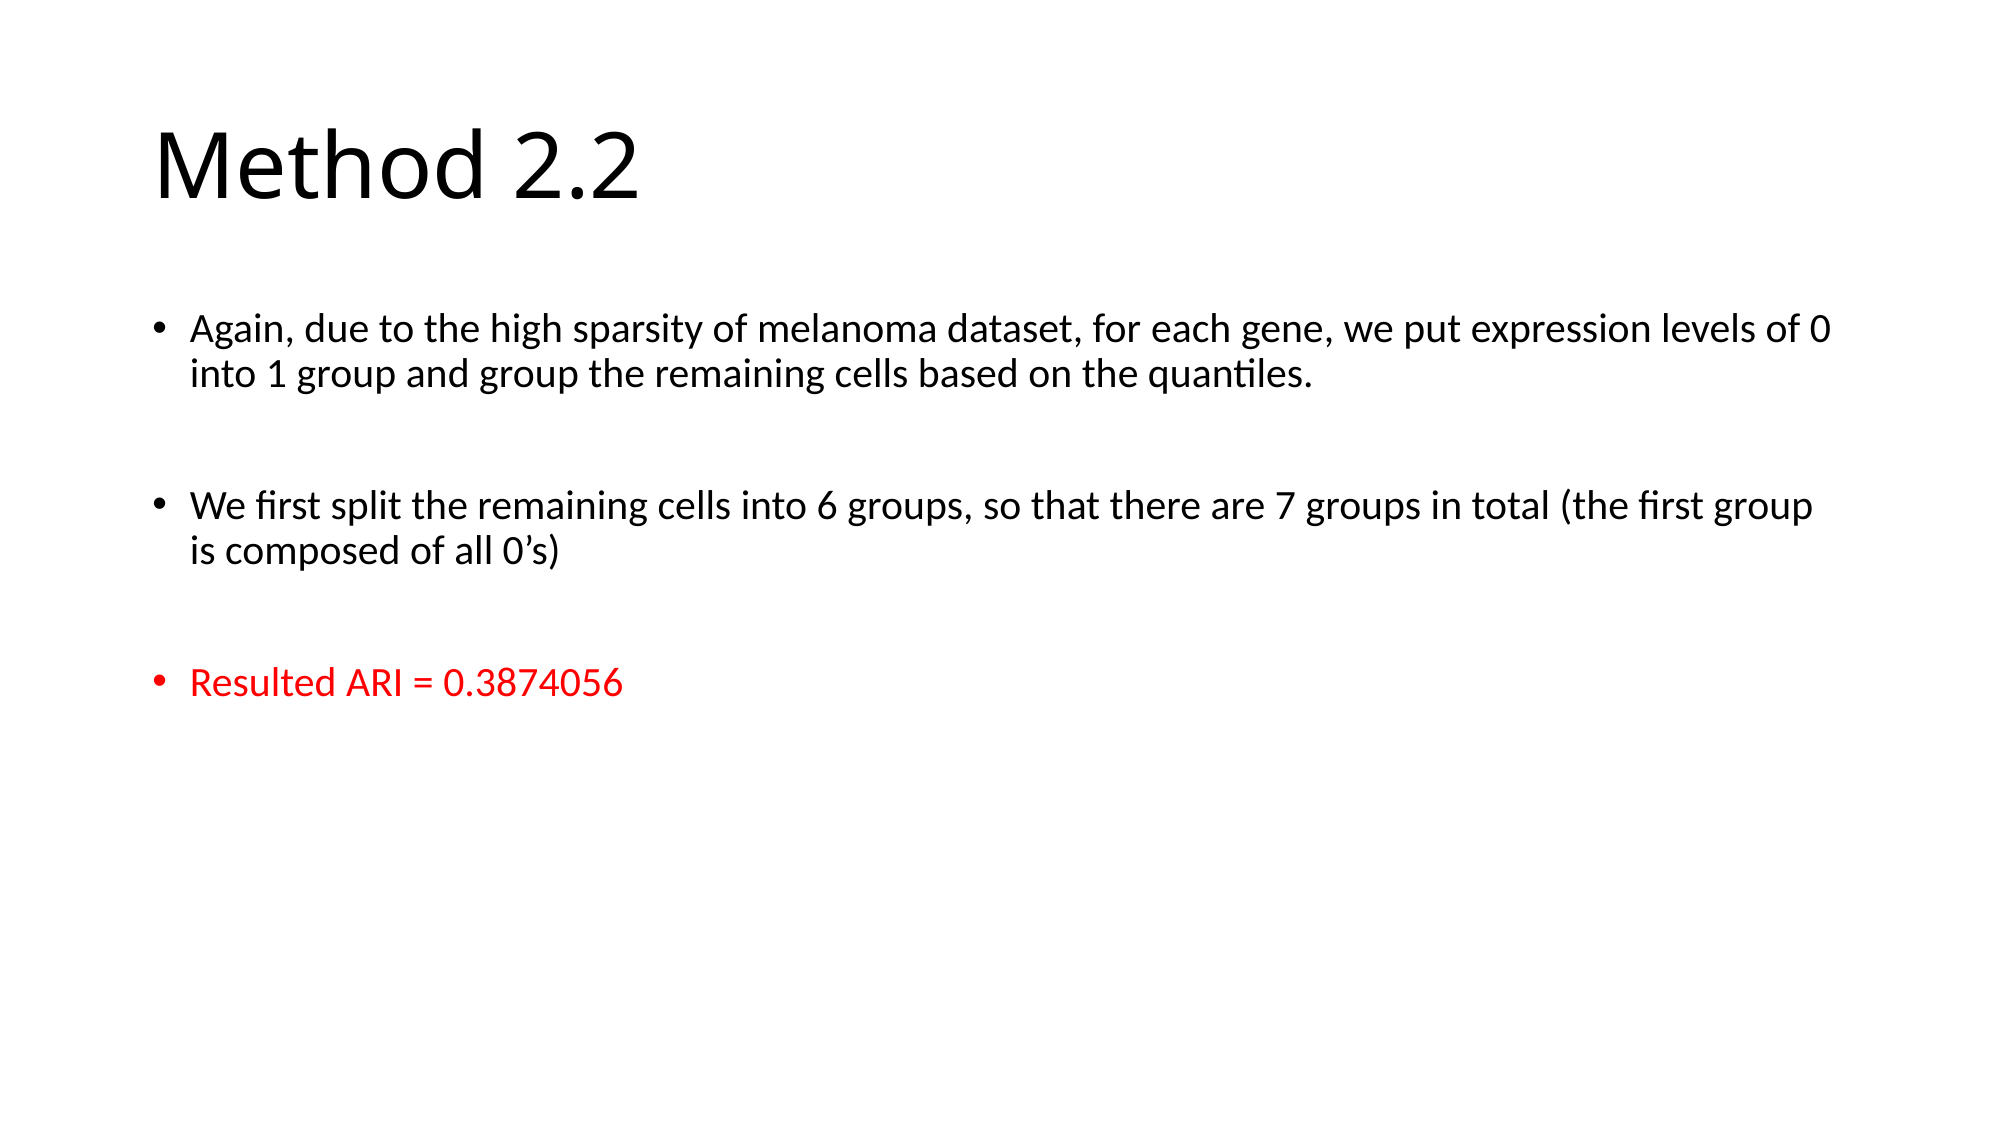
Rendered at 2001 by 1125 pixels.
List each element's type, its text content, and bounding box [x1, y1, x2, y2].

title Method 2.2 [137, 59, 1863, 278]
list Again, due to the high sparsity of melanoma dataset, for each gene, we put expression levels of 0 into 1 group and group the remaining cells based on the quantiles. We first split the remaining cells into 6 groups, so that there are 7 groups in total (the first group is composed of all 0’s) Resulted ARI = 0.3874056 [137, 299, 1863, 1014]
